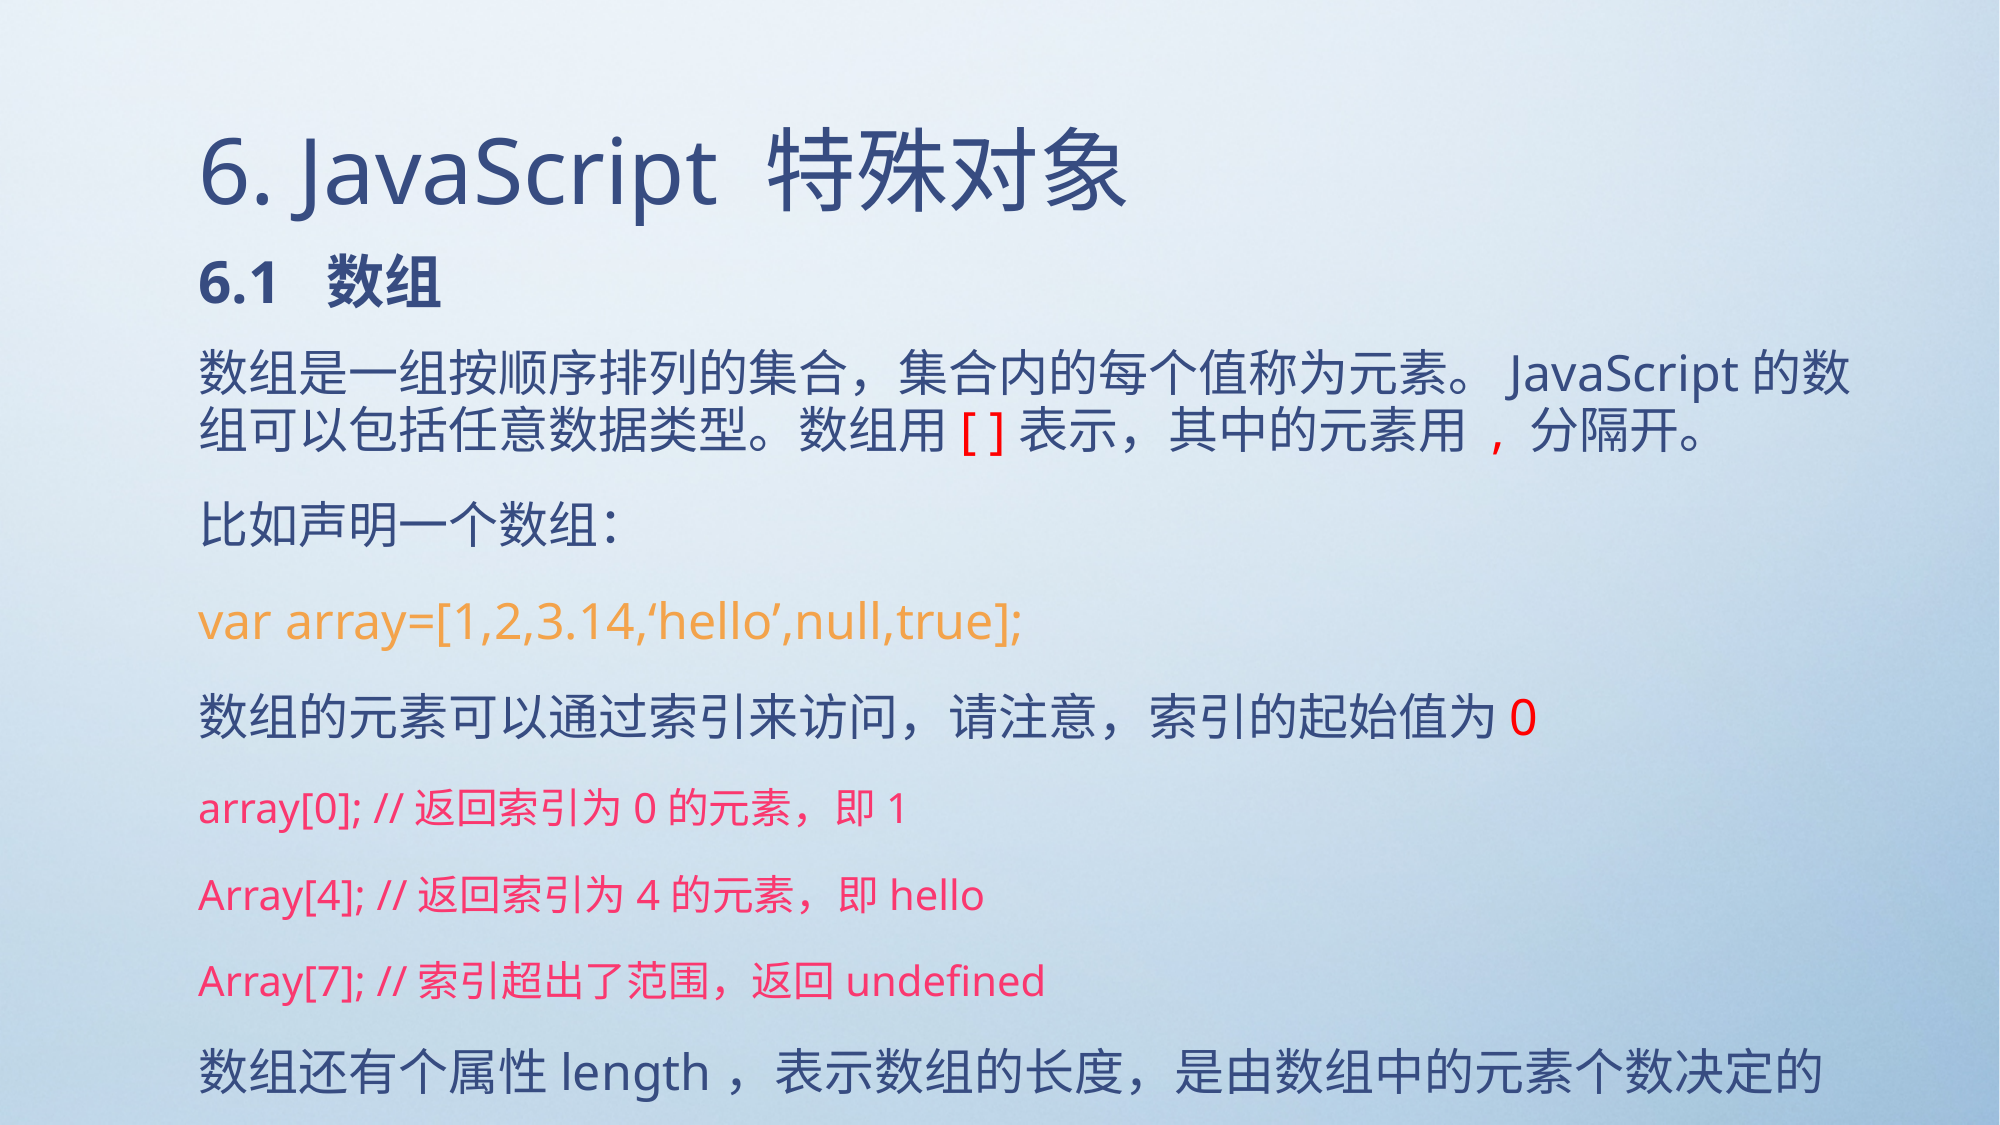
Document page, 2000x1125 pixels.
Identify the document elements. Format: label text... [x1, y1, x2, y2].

picture [0, 0, 2000, 1125]
text_box 数组是一组按顺序排列的集合，集合内的每个值称为元素。JavaScript的数组可以包括任意数据类型。数组用[ ]表示，其中的元素用 , 分隔开。 比如声明一个数组： var array=[1,2,3.14,‘hello’,null,true]; 数组的元素可以通过索引来访问，请注意，索引的起始值为0 array[0]; //返回索引为0的元素，即1 Array[4]; //返回索引为4的元素，即hello Array[7]; //索引超出了范围，返回undefined 数组还有个属性length，表示数组的长度，是由数组中的元素个数决定的 [183, 338, 1898, 1059]
text_box 6. JavaScript 特殊对象 [183, 12, 1850, 242]
text_box 6.1 数组 [183, 243, 1000, 328]
